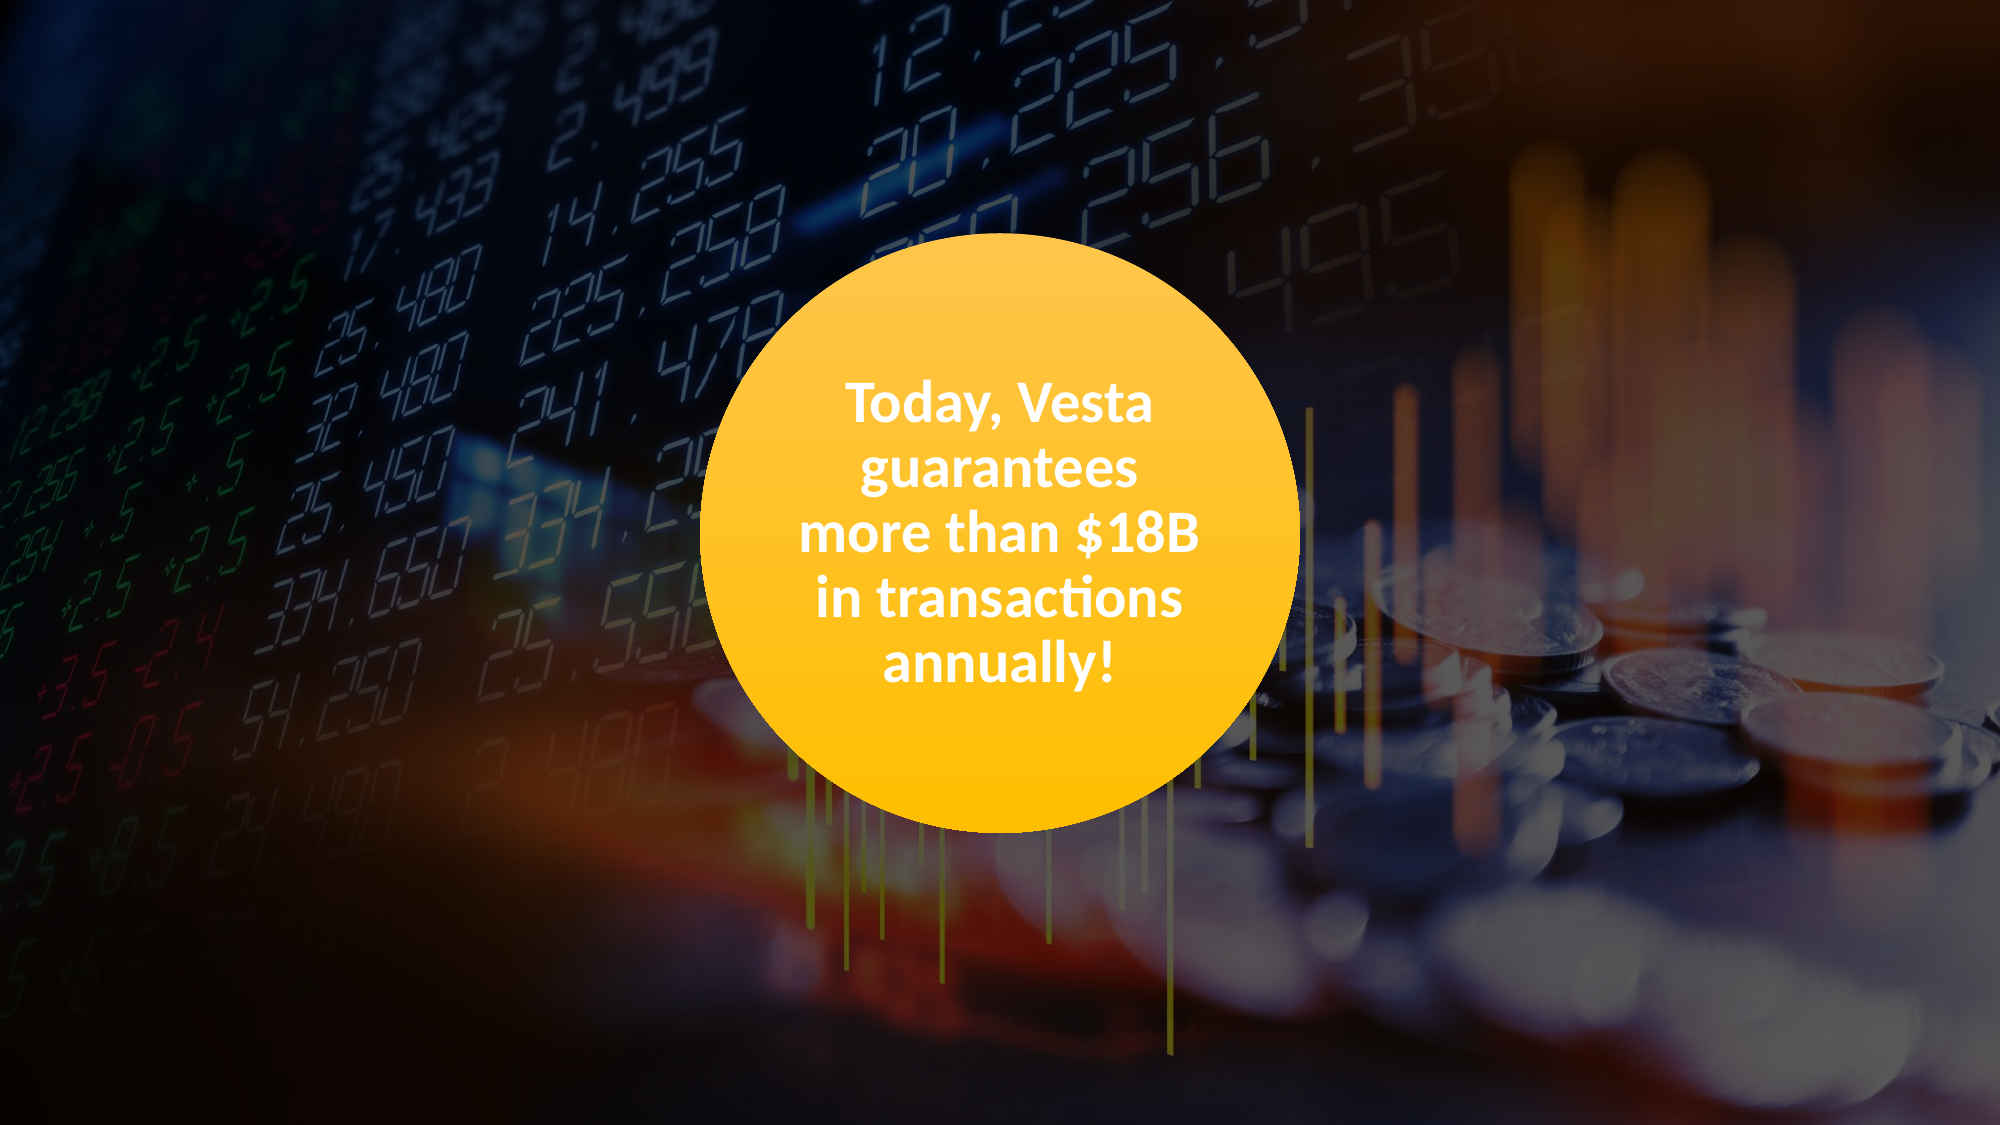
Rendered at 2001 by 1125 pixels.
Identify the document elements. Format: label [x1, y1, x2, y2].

picture [0, 0, 2000, 1125]
text_box [137, 176, 1863, 890]
